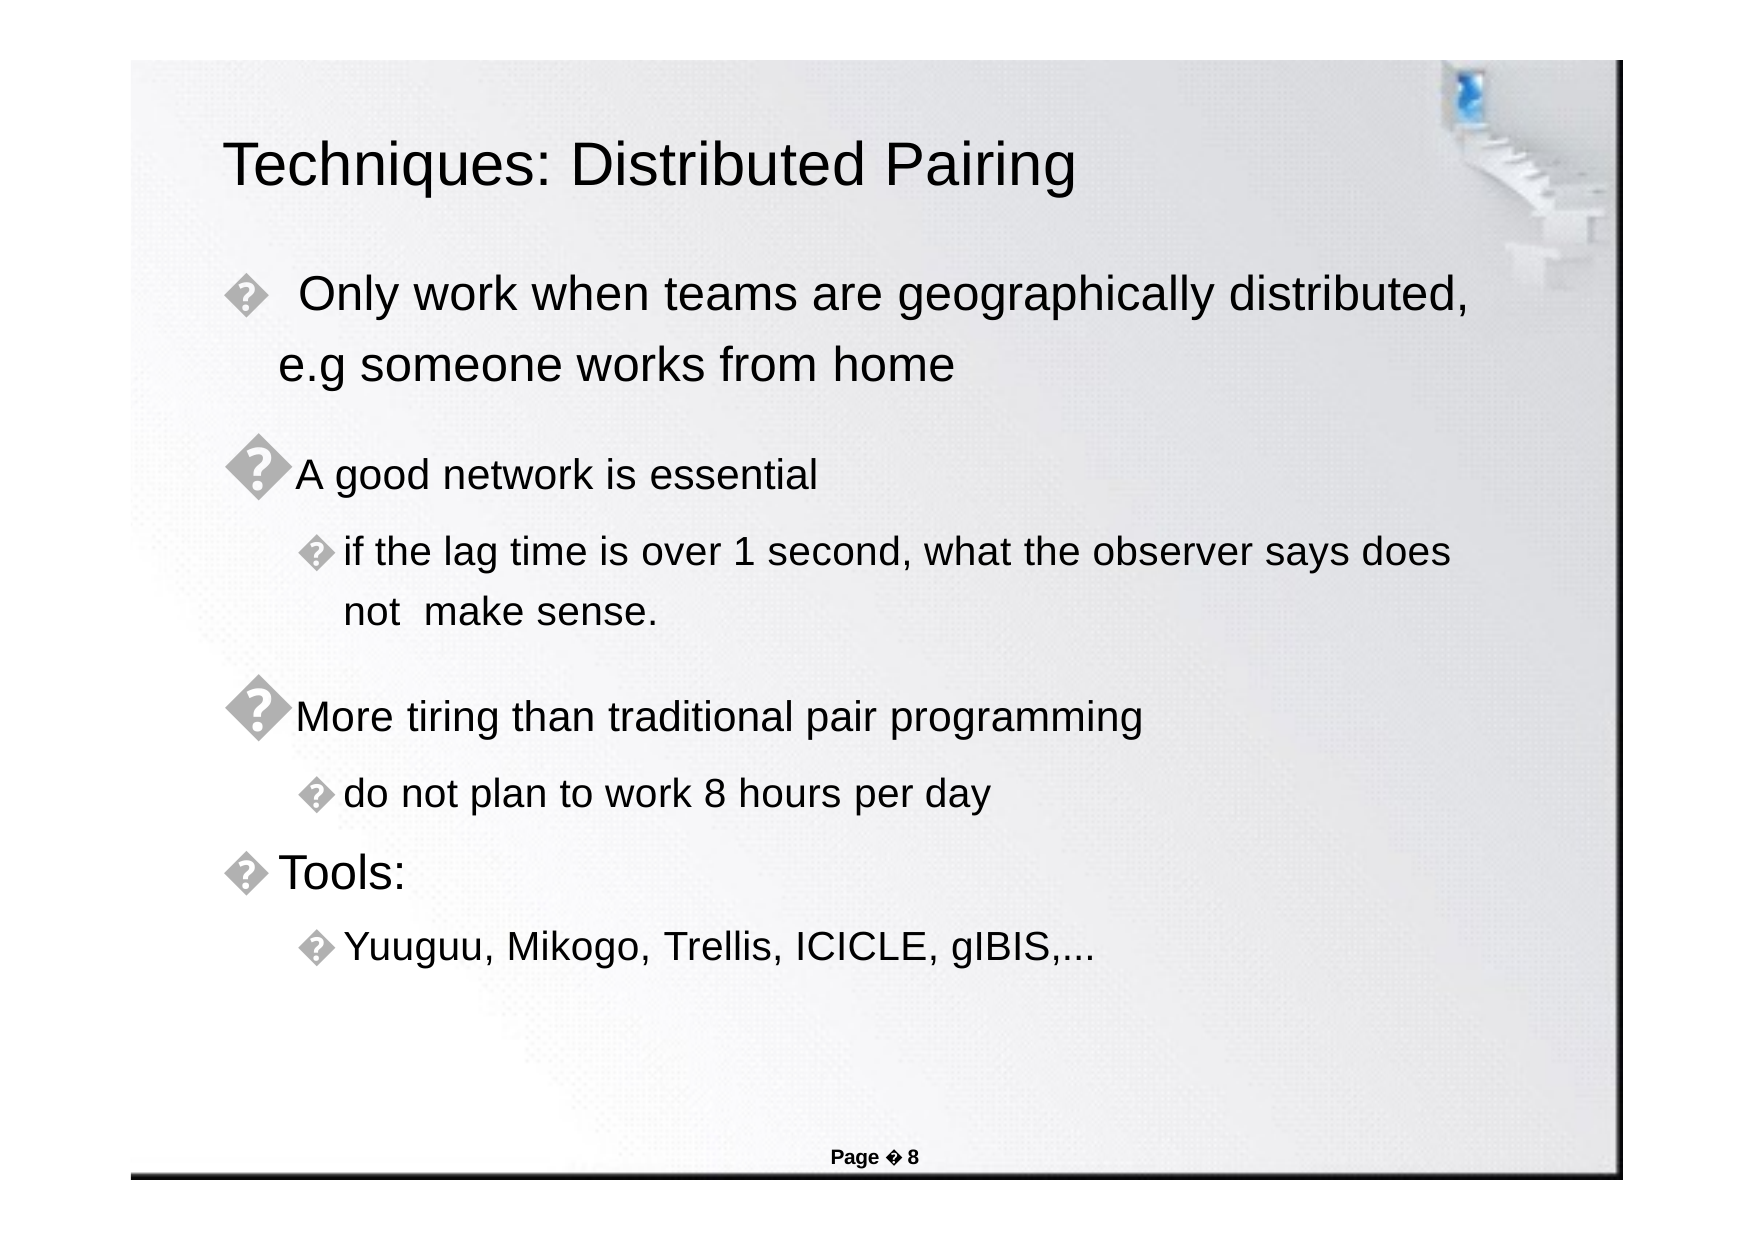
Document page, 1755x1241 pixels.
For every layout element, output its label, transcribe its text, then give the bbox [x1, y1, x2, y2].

slide_number Page � 8 [828, 1132, 928, 1241]
title Techniques: Distributed Pairing [220, 121, 1087, 247]
picture [130, 60, 1623, 1180]
text_box � Only work when teams are geographically distributed, e.g someone works from home A good network is essential if the lag time is over 1 second, what the observer says does not make sense. More tiring than traditional pair programming do not plan to work 8 hours per day Tools: Yuuguu, Mikogo, Trellis, ICICLE, gIBIS,... [220, 247, 1520, 969]
